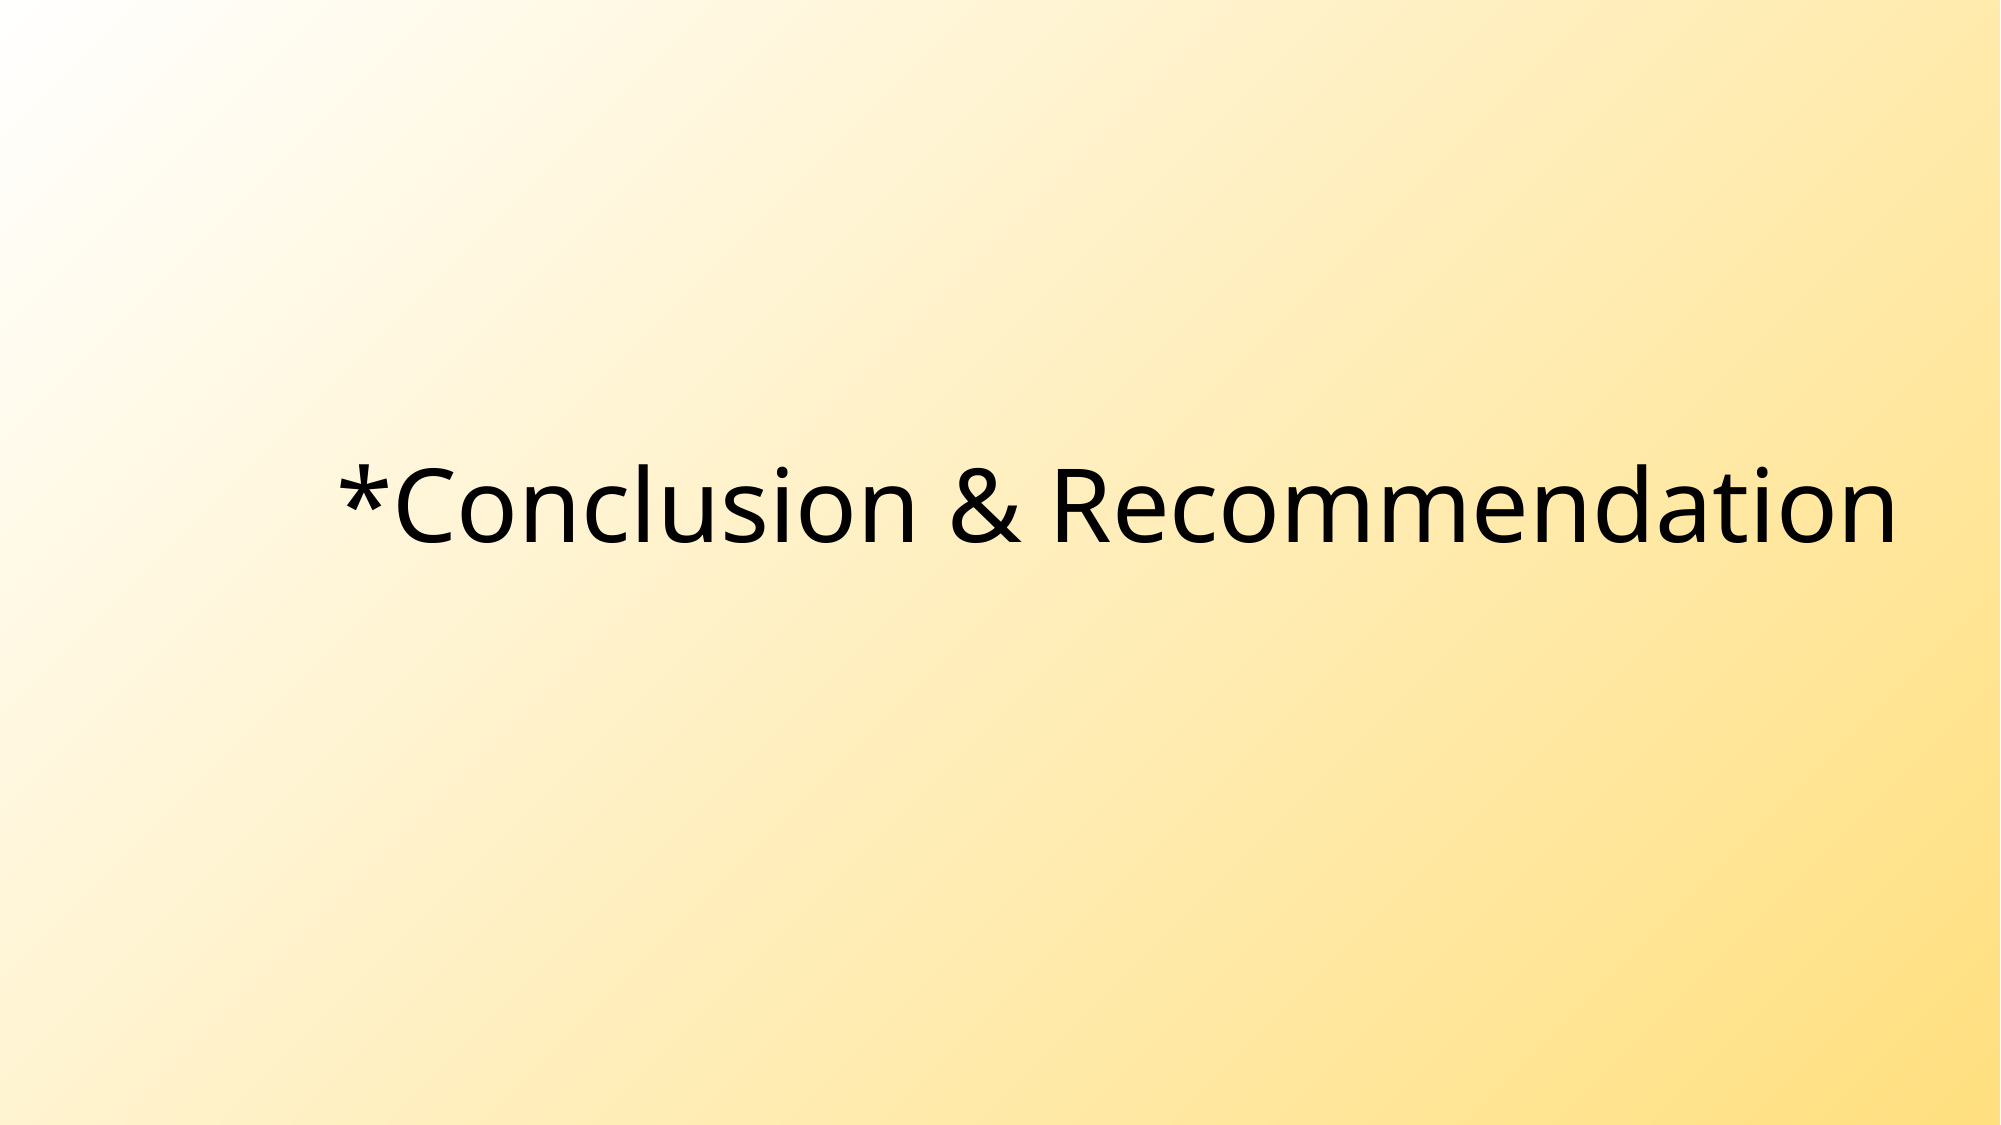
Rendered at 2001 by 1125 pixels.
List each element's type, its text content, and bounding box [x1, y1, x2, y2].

title *Conclusion & Recommendation [321, 401, 2000, 619]
